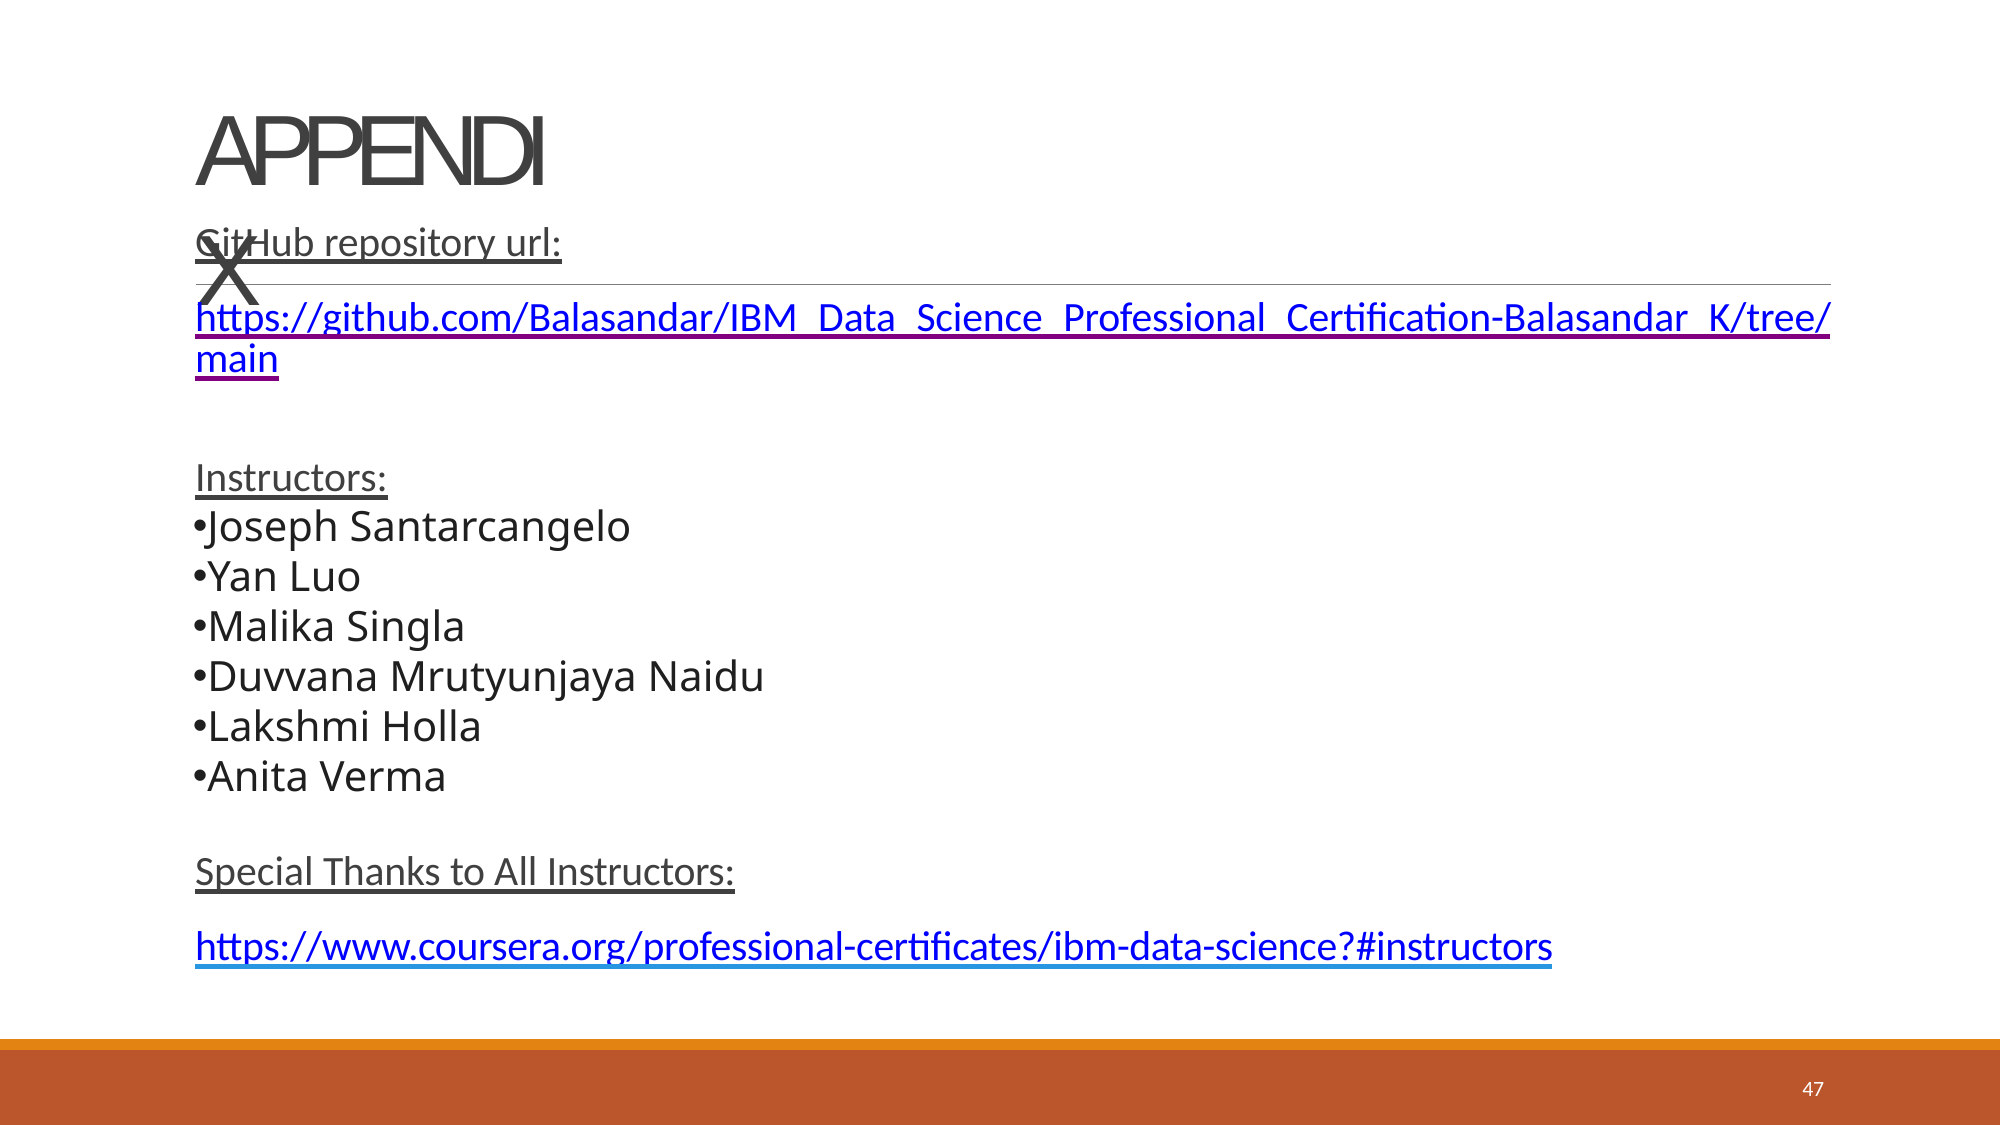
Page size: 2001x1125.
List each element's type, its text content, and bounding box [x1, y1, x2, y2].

title APPENDIX [192, 83, 596, 187]
text_box GitHub repository url: https://github.com/Balasandar/IBM_Data_Science_Professional_Certification-Balasandar_K/tree/main Instructors: Joseph Santarcangelo Yan Luo Malika Singla Duvvana Mrutyunjaya Naidu Lakshmi Holla Anita Verma Special Thanks to All Instructors: https://www.coursera.org/professional-certificates/ibm-data-science?#instructors [192, 187, 1831, 928]
slide_number 47 [1795, 1077, 1831, 1125]
